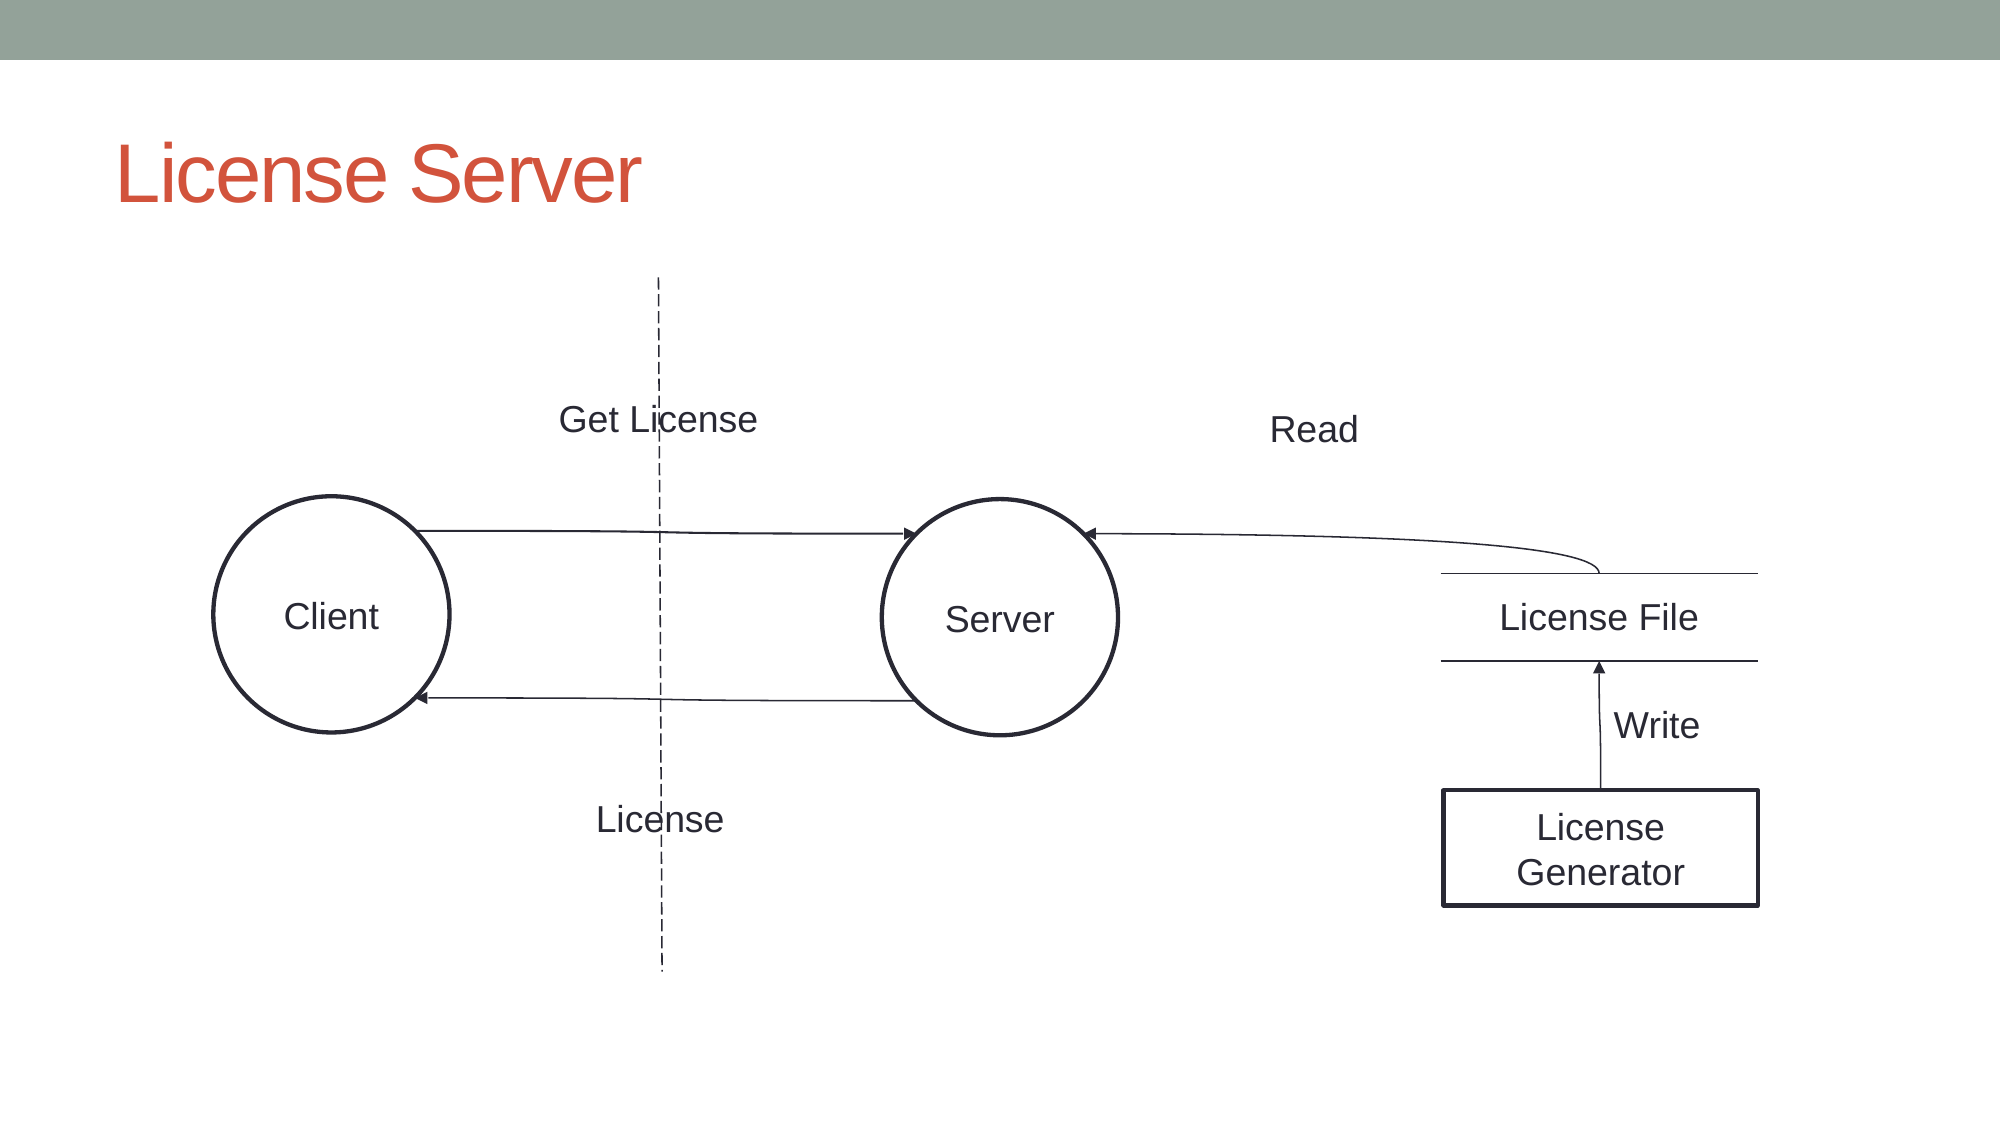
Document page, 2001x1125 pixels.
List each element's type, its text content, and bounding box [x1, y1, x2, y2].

text_box Get License [543, 387, 655, 448]
text_box Server [879, 496, 1121, 738]
text_box Read [1254, 398, 1318, 458]
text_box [1321, 295, 1362, 812]
title License Server [99, 87, 1900, 250]
table_header License File [1441, 574, 1758, 660]
text_box Write [1598, 694, 1716, 754]
text_box License Generator [1441, 788, 1760, 908]
text_box License [581, 787, 655, 847]
text_box License [678, 787, 740, 847]
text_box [658, 276, 663, 972]
text_box Get License [678, 387, 774, 448]
text_box Client [211, 494, 452, 735]
